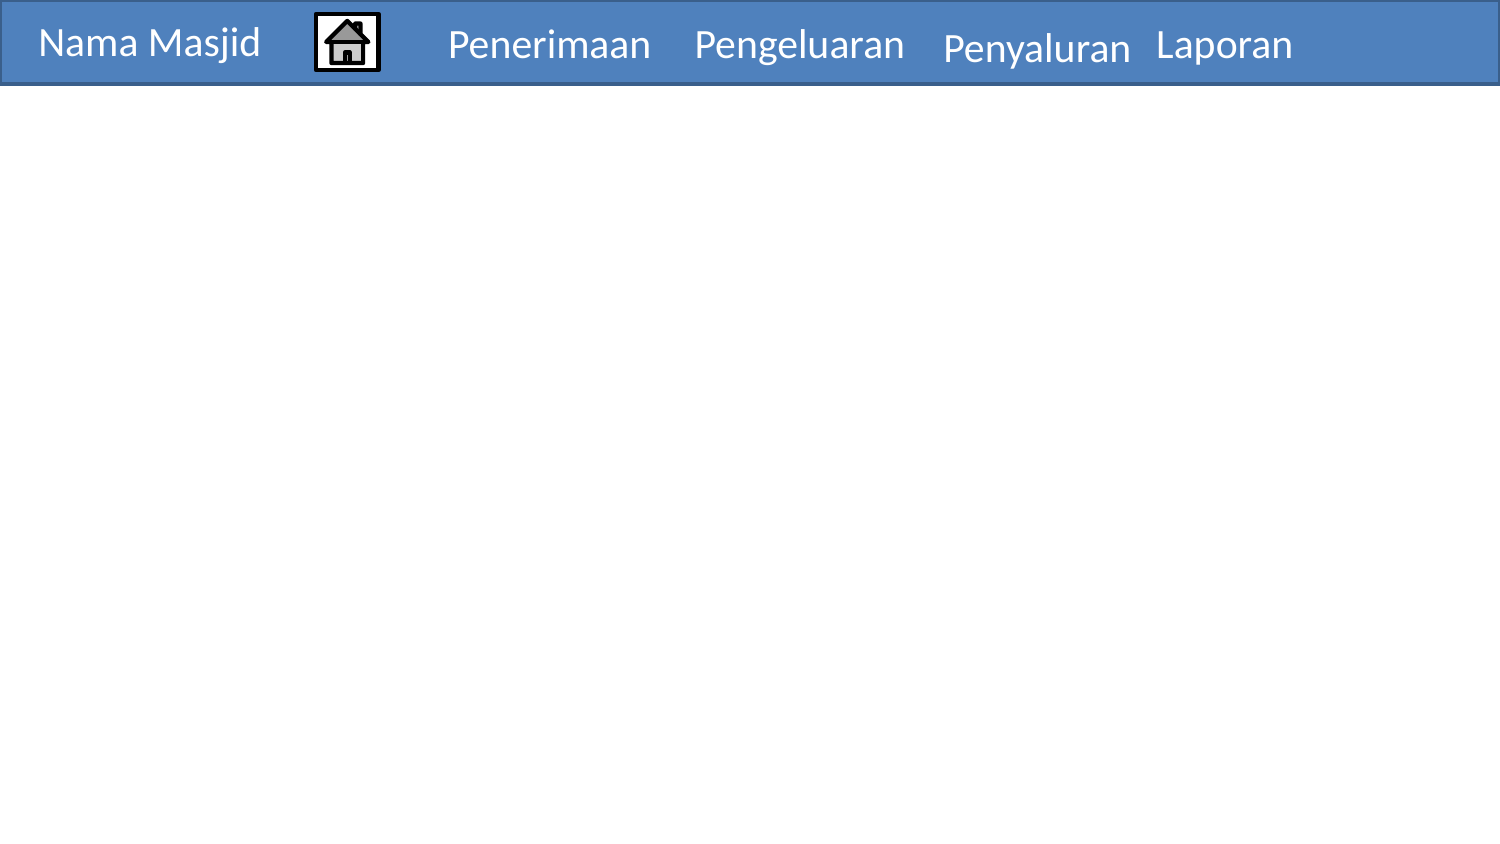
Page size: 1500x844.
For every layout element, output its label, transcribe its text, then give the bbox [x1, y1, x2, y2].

text_box Penerimaan [399, 9, 700, 75]
text_box Nama Masjid [0, 7, 300, 73]
text_box [314, 12, 381, 72]
text_box Pengeluaran [649, 9, 950, 74]
text_box Laporan [1074, 9, 1375, 75]
text_box Penyaluran [887, 13, 1188, 79]
text_box [0, 0, 1500, 86]
